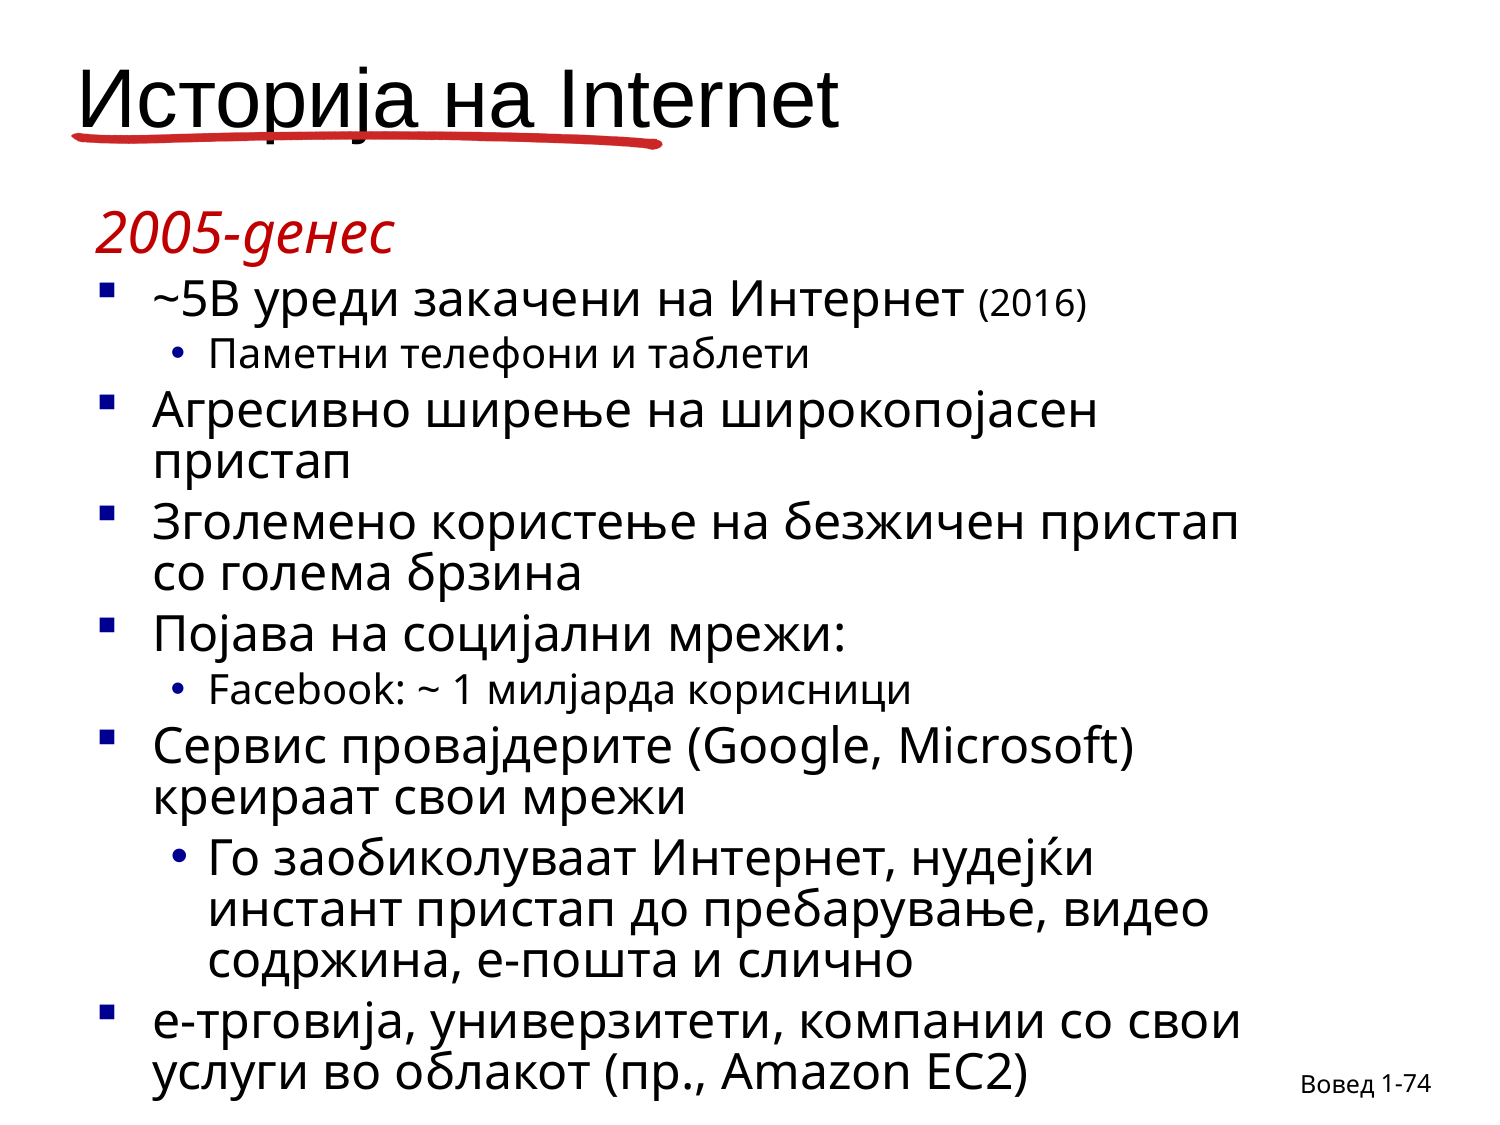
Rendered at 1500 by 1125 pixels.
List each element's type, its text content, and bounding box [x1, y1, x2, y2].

slide_number 1-74 [1365, 1059, 1477, 1106]
text_box Историја на Internet [61, 41, 1337, 148]
picture [68, 126, 669, 156]
footer Вовед [914, 1060, 1391, 1109]
list 2005-денес ~5B уреди закачени на Интернет (2016) Паметни телефони и таблети Агресивно ширење на широкопојасен пристап Зголемено користење на безжичен пристап со голема брзина Појава на социјални мрежи: Facebook: ~ 1 милјарда корисници Сервис провајдерите (Google, Microsoft) креираат свои мрежи Го заобиколуваат Интернет, нудејќи инстант пристап до пребарување, видео содржина, е-пошта и слично e-трговија, универзитети, компании со свои услуги во облакот (пр., Amazon EC2) [80, 198, 1312, 930]
